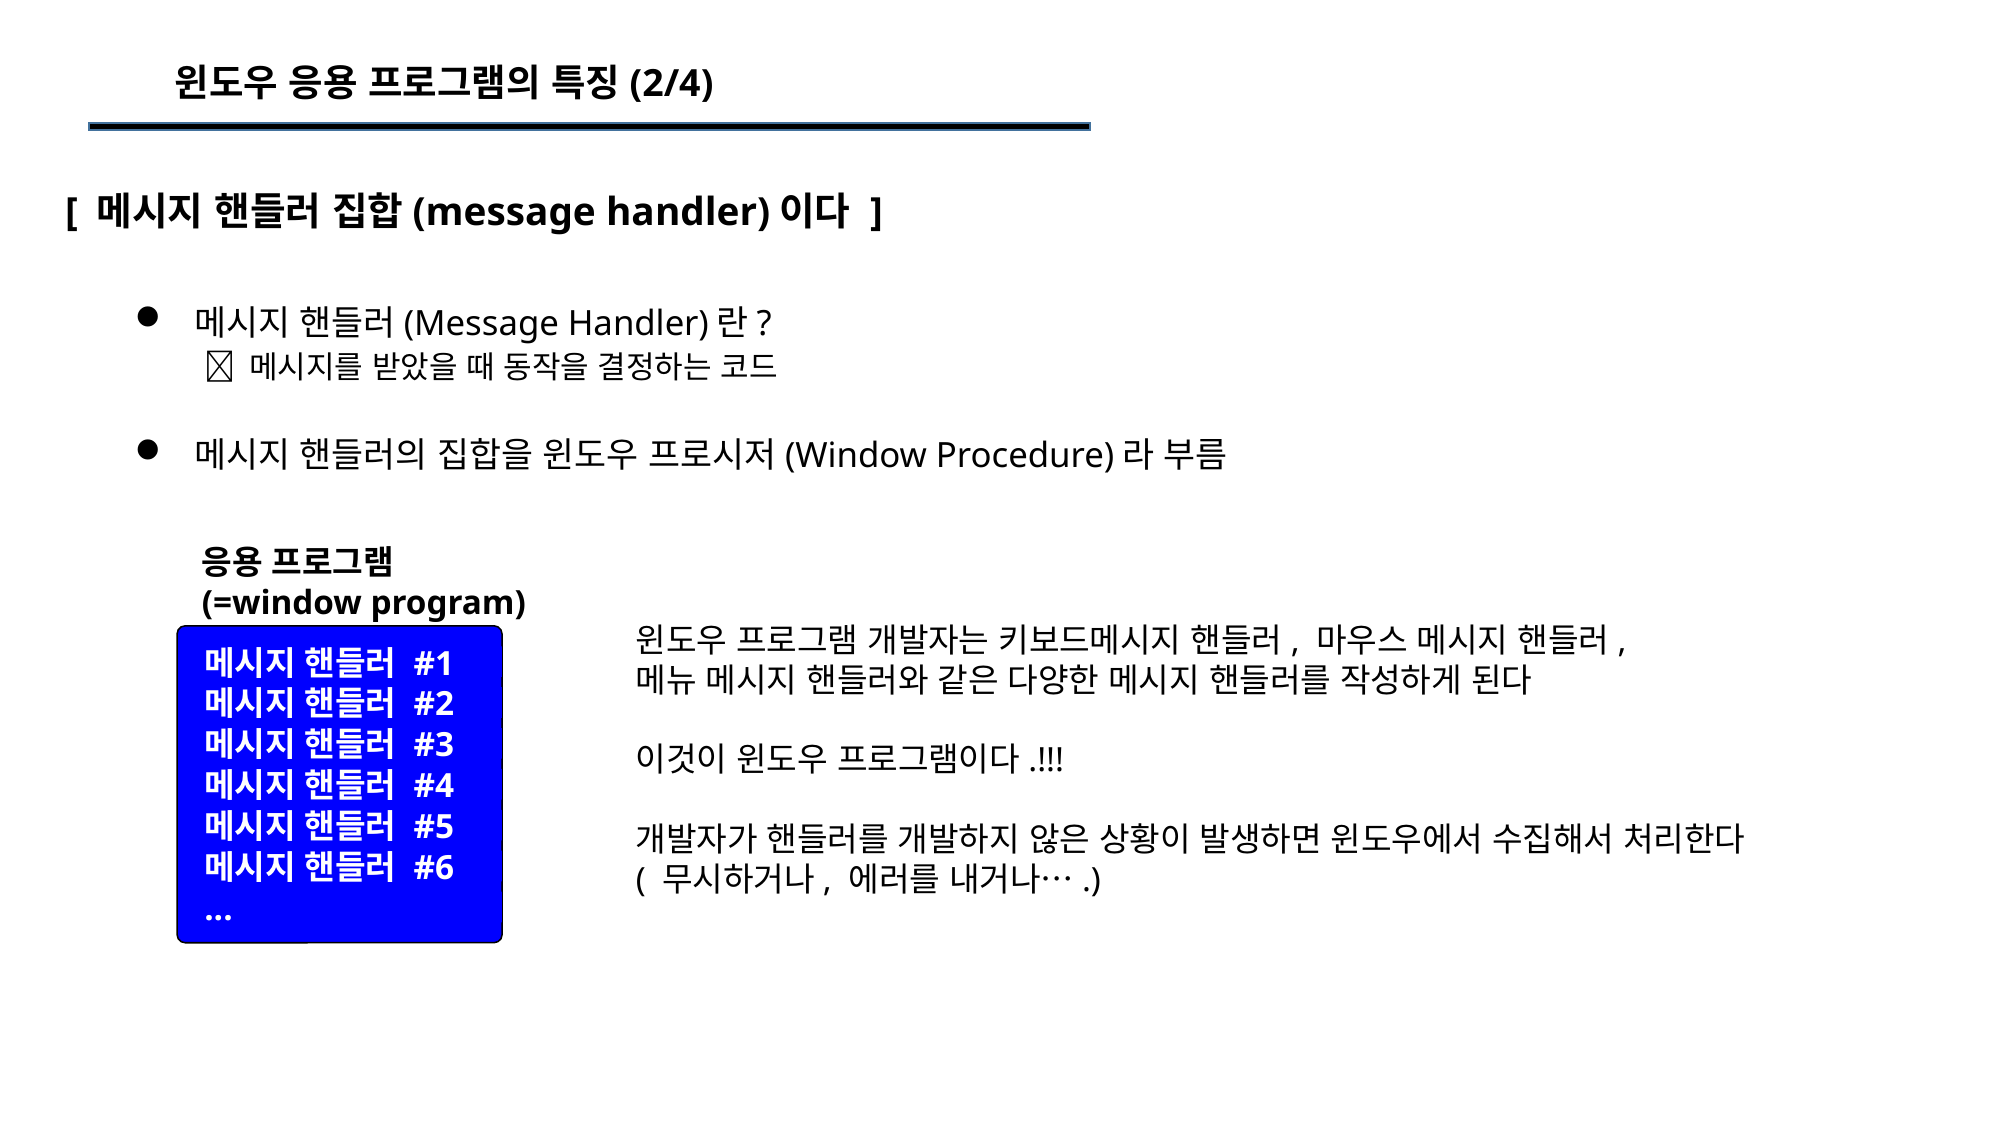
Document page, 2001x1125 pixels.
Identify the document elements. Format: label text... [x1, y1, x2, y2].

text_box 메시지 핸들러 #4 [189, 768, 502, 800]
text_box 메시지 핸들러 #6 [189, 850, 502, 882]
text_box ... [189, 891, 502, 923]
text_box [177, 625, 503, 943]
text_box [ 메시지 핸들러 집합(message handler)이다 ] 메시지 핸들러(Message Handler)란?  메시지를 받았을 때 동작을 결정하는 코드 메시지 핸들러의 집합을 윈도우 프로시저(Window Procedure)라 부름 [50, 184, 1450, 486]
text_box 메시지 핸들러 #2 [189, 687, 502, 718]
text_box 메시지 핸들러 #3 [189, 728, 502, 759]
text_box 메시지 핸들러 #1 [189, 646, 502, 677]
text_box 윈도우 응용 프로그램의 특징(2/4) [160, 51, 729, 112]
text_box [88, 122, 1091, 131]
text_box 메시지 핸들러 #5 [189, 809, 502, 841]
text_box 윈도우 프로그램 개발자는 키보드메시지 핸들러, 마우스 메시지 핸들러, 메뉴 메시지 핸들러와 같은 다양한 메시지 핸들러를 작성하게 된다 이것이 윈도우 프로그램이다.!!! 개발자가 핸들러를 개발하지 않은 상황이 발생하면 윈도우에서 수집해서 처리한다 ( 무시하거나, 에러를 내거나….) [621, 611, 1894, 906]
text_box 응용 프로그램 (=window program) [187, 550, 338, 612]
